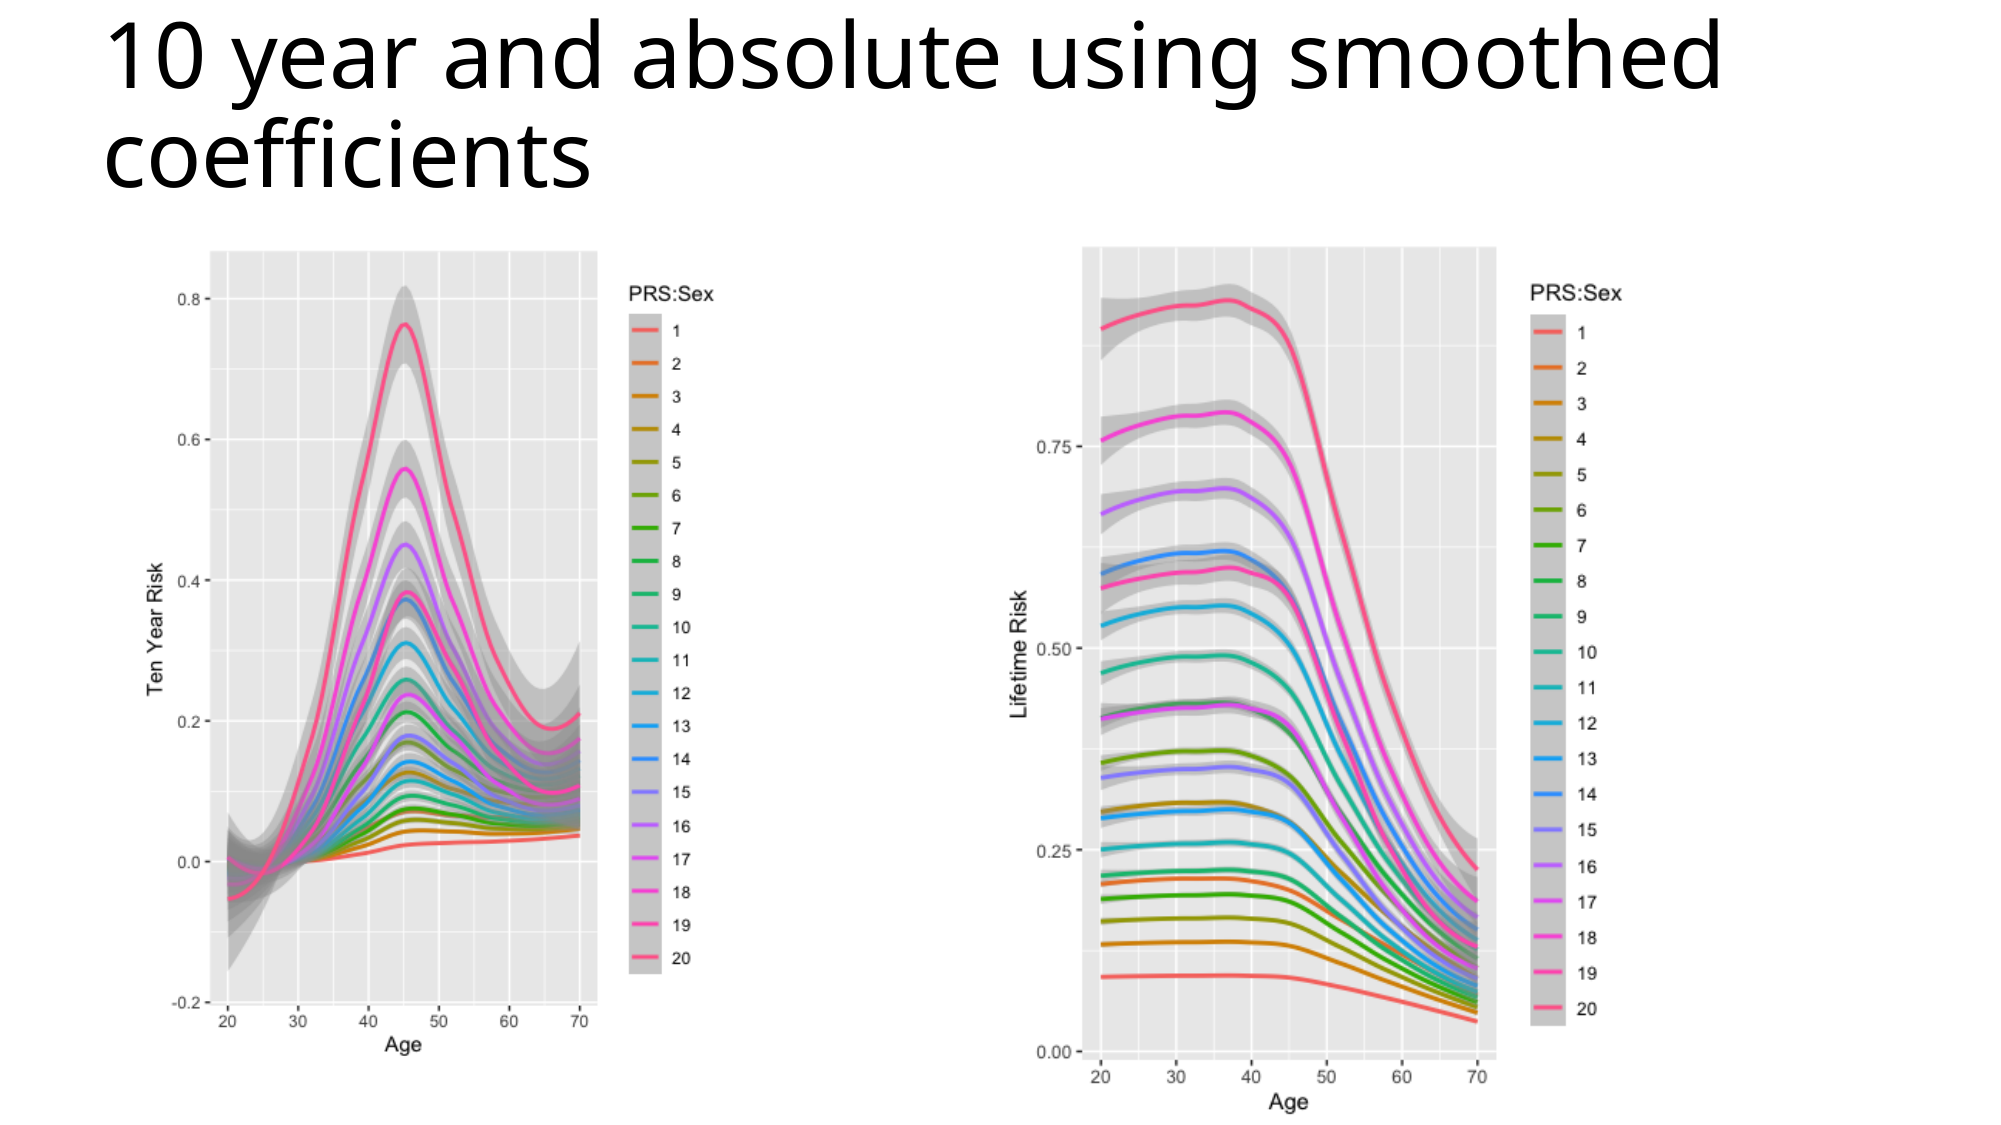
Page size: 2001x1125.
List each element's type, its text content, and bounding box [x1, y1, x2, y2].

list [137, 241, 735, 1066]
picture [999, 236, 1645, 1125]
title 10 year and absolute using smoothed coefficients [87, 0, 2000, 218]
